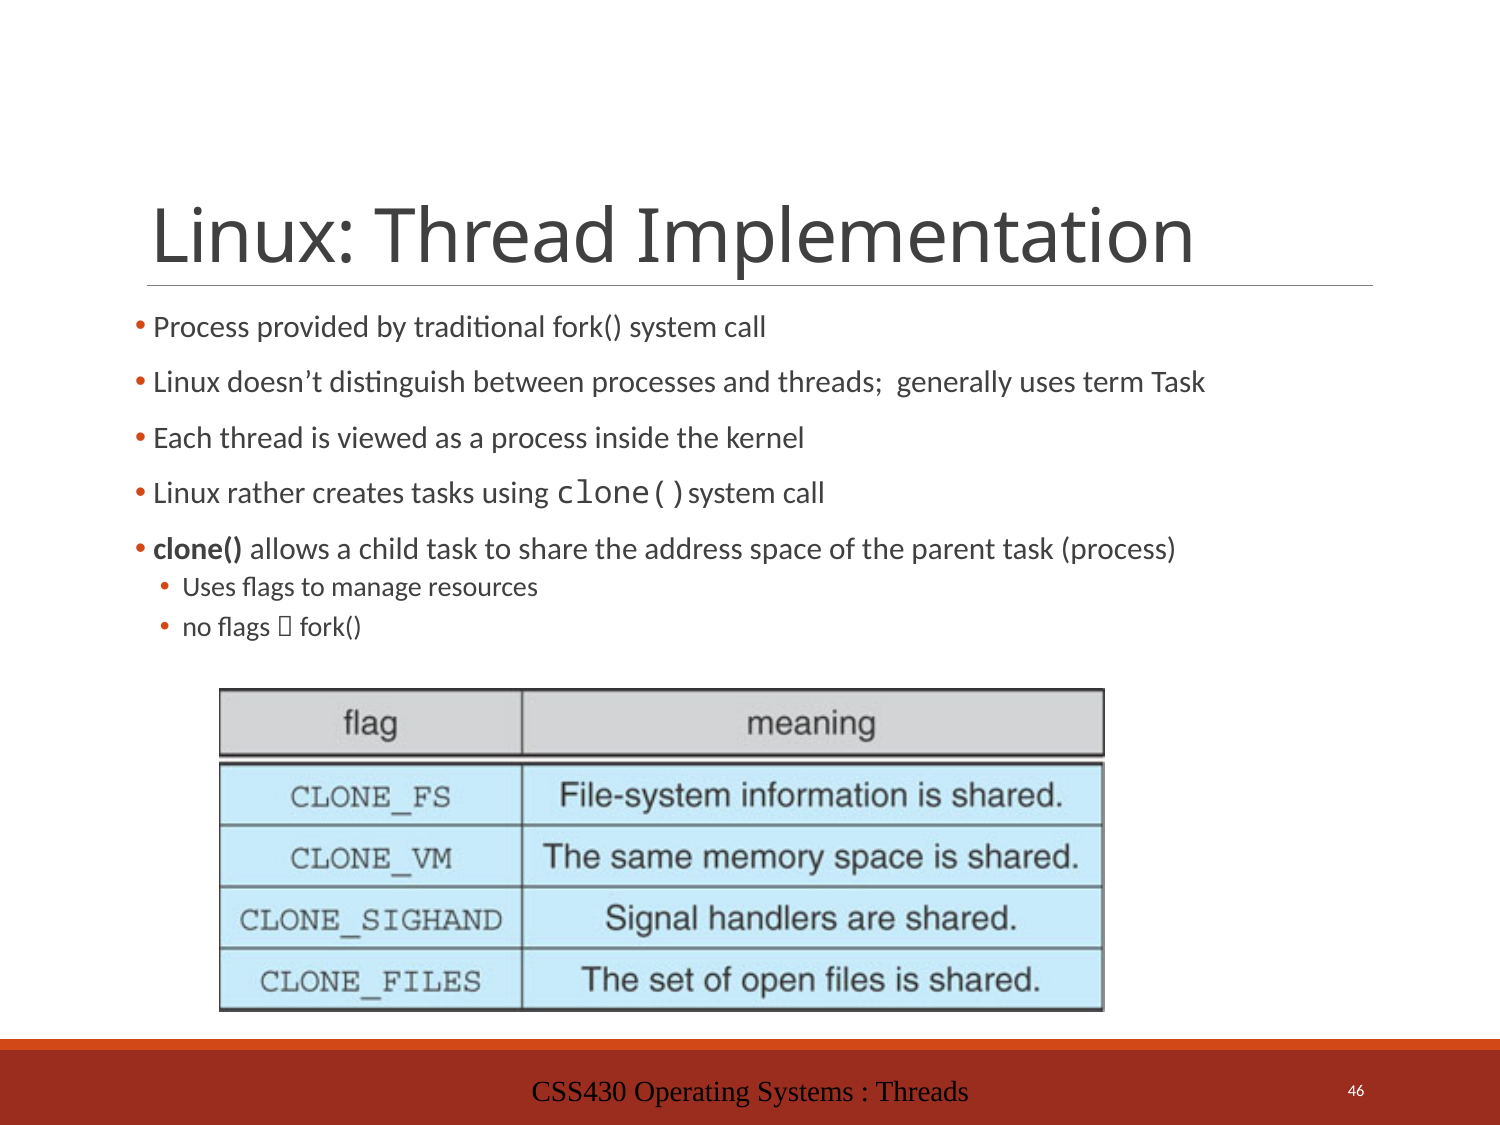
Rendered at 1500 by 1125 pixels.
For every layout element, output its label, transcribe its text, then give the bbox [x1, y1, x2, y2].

list Process provided by traditional fork() system call Linux doesn’t distinguish between processes and threads; generally uses term Task Each thread is viewed as a process inside the kernel Linux rather creates tasks using clone()system call clone() allows a child task to share the address space of the parent task (process) Uses flags to manage resources no flags  fork() [135, 302, 1373, 963]
picture [218, 688, 1106, 1012]
footer CSS430 Operating Systems : Threads [453, 1059, 1047, 1120]
title Linux: Thread Implementation [135, 47, 1373, 285]
slide_number 46 [1218, 1059, 1380, 1120]
